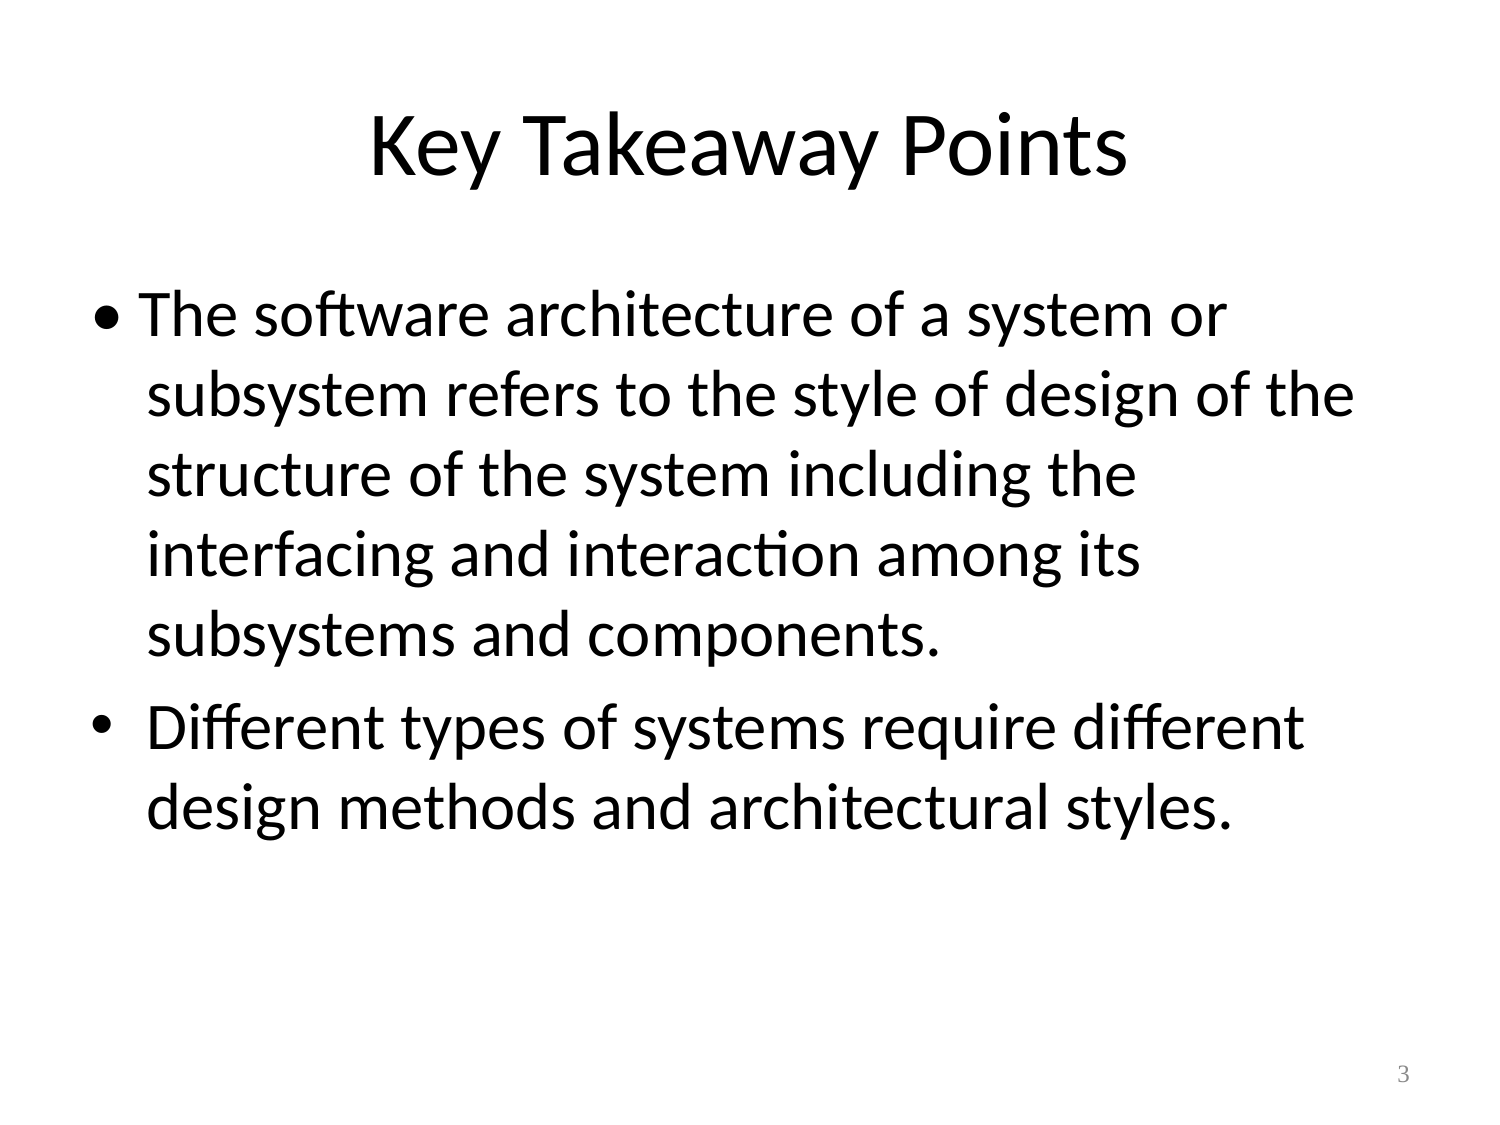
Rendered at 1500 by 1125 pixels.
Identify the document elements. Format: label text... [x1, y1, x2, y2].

title Key Takeaway Points [75, 45, 1425, 233]
slide_number 3 [1074, 1042, 1425, 1103]
list • The software architecture of a system or subsystem refers to the style of design of the structure of the system including the interfacing and interaction among its subsystems and components. Different types of systems require different design methods and architectural styles. [75, 262, 1425, 1005]
